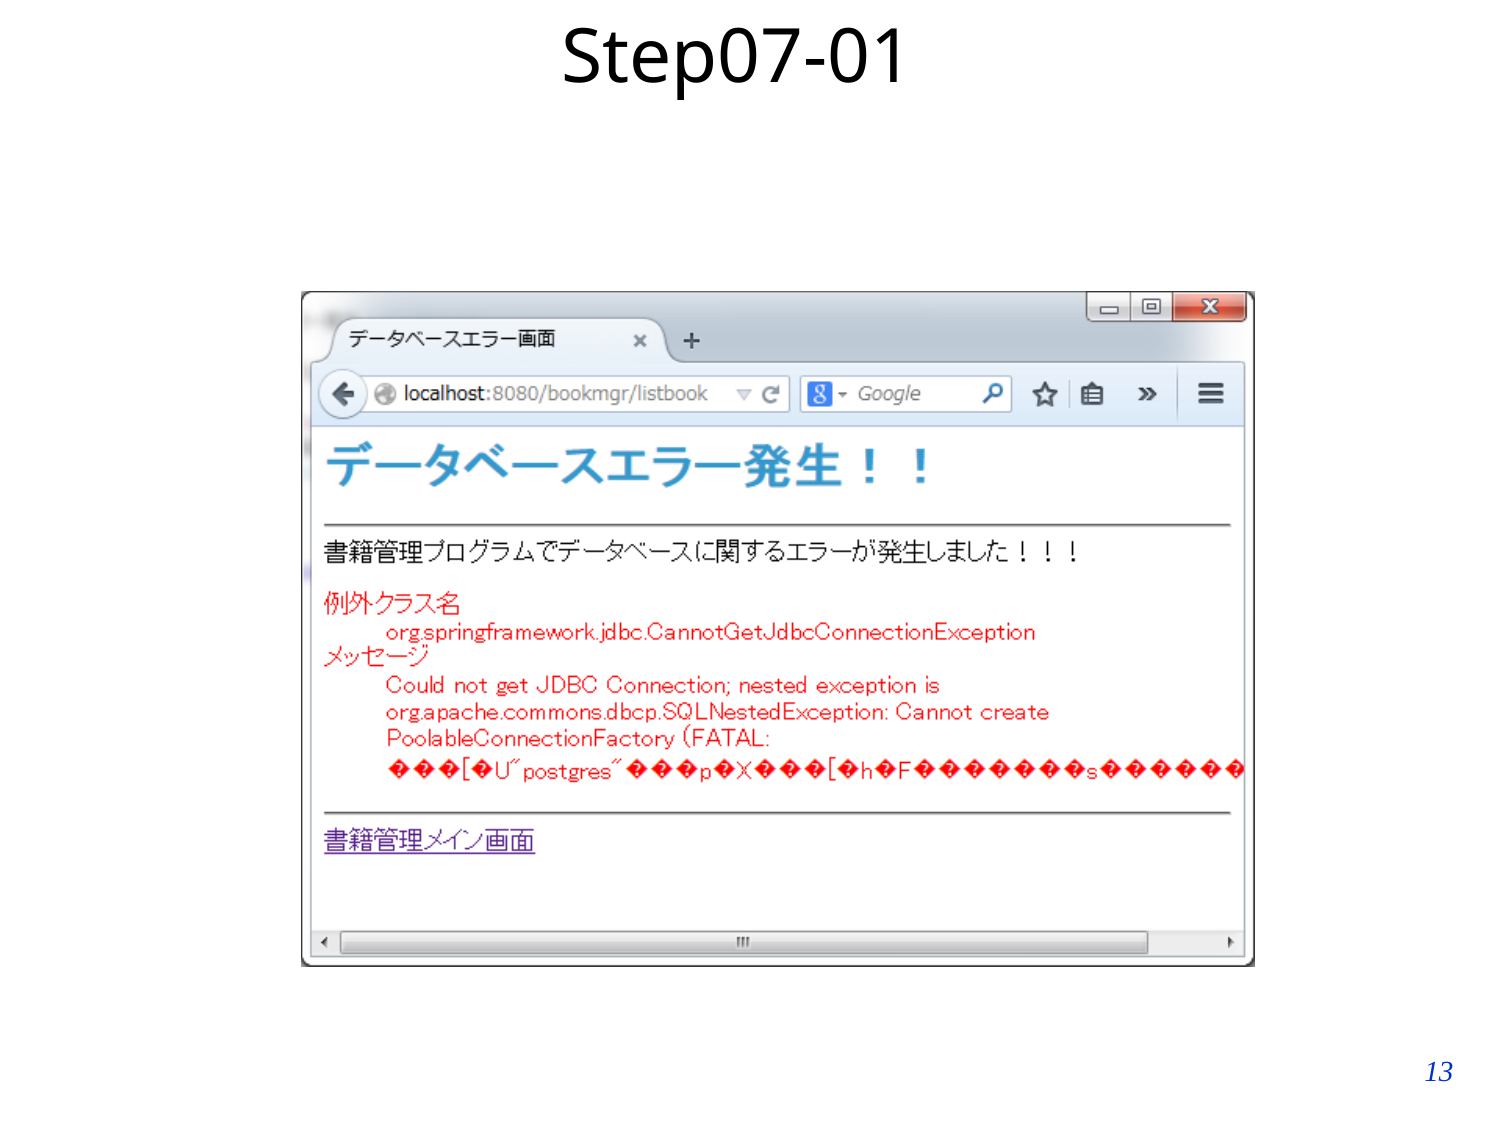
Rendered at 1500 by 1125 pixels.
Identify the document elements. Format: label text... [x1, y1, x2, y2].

title Step07-01 [112, 0, 1363, 100]
slide_number 12 [1391, 1056, 1455, 1083]
picture [300, 291, 1255, 968]
